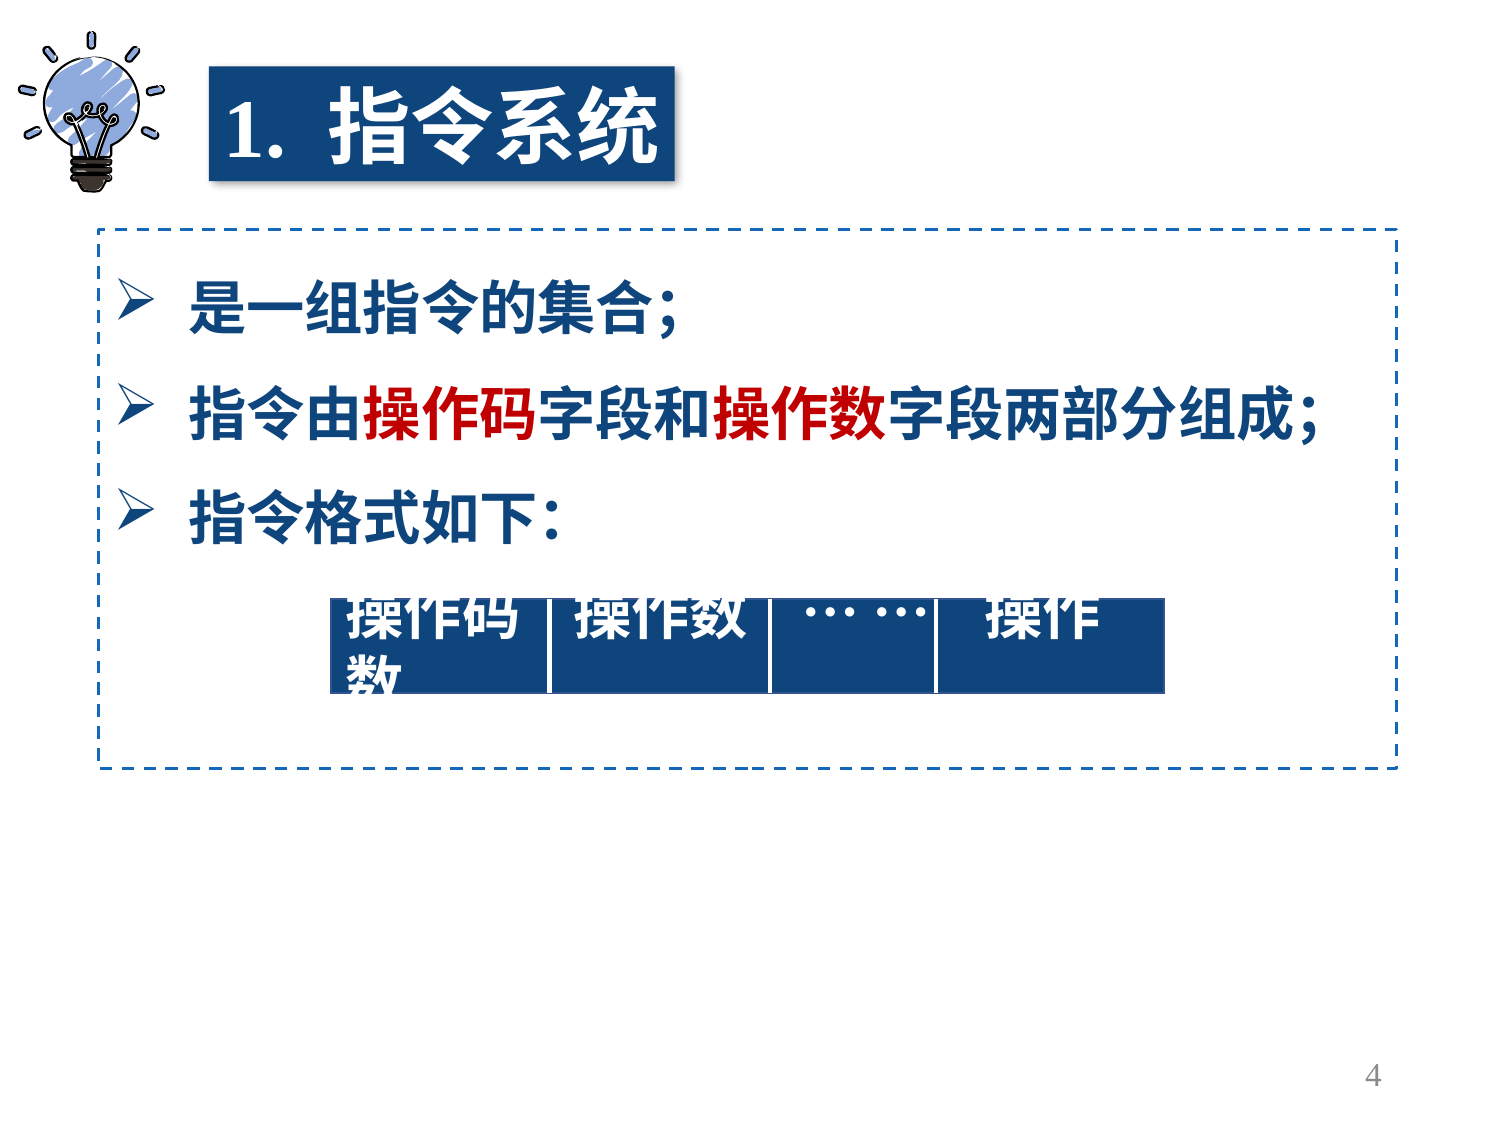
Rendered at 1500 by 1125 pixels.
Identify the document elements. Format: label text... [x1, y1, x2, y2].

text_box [331, 598, 1165, 694]
slide_number 4 [1059, 1042, 1397, 1103]
text_box 是一组指令的集合； 指令由操作码字段和操作数字段两部分组成； 指令格式如下： [98, 229, 1397, 769]
text_box 1. 指令系统 [208, 66, 675, 182]
